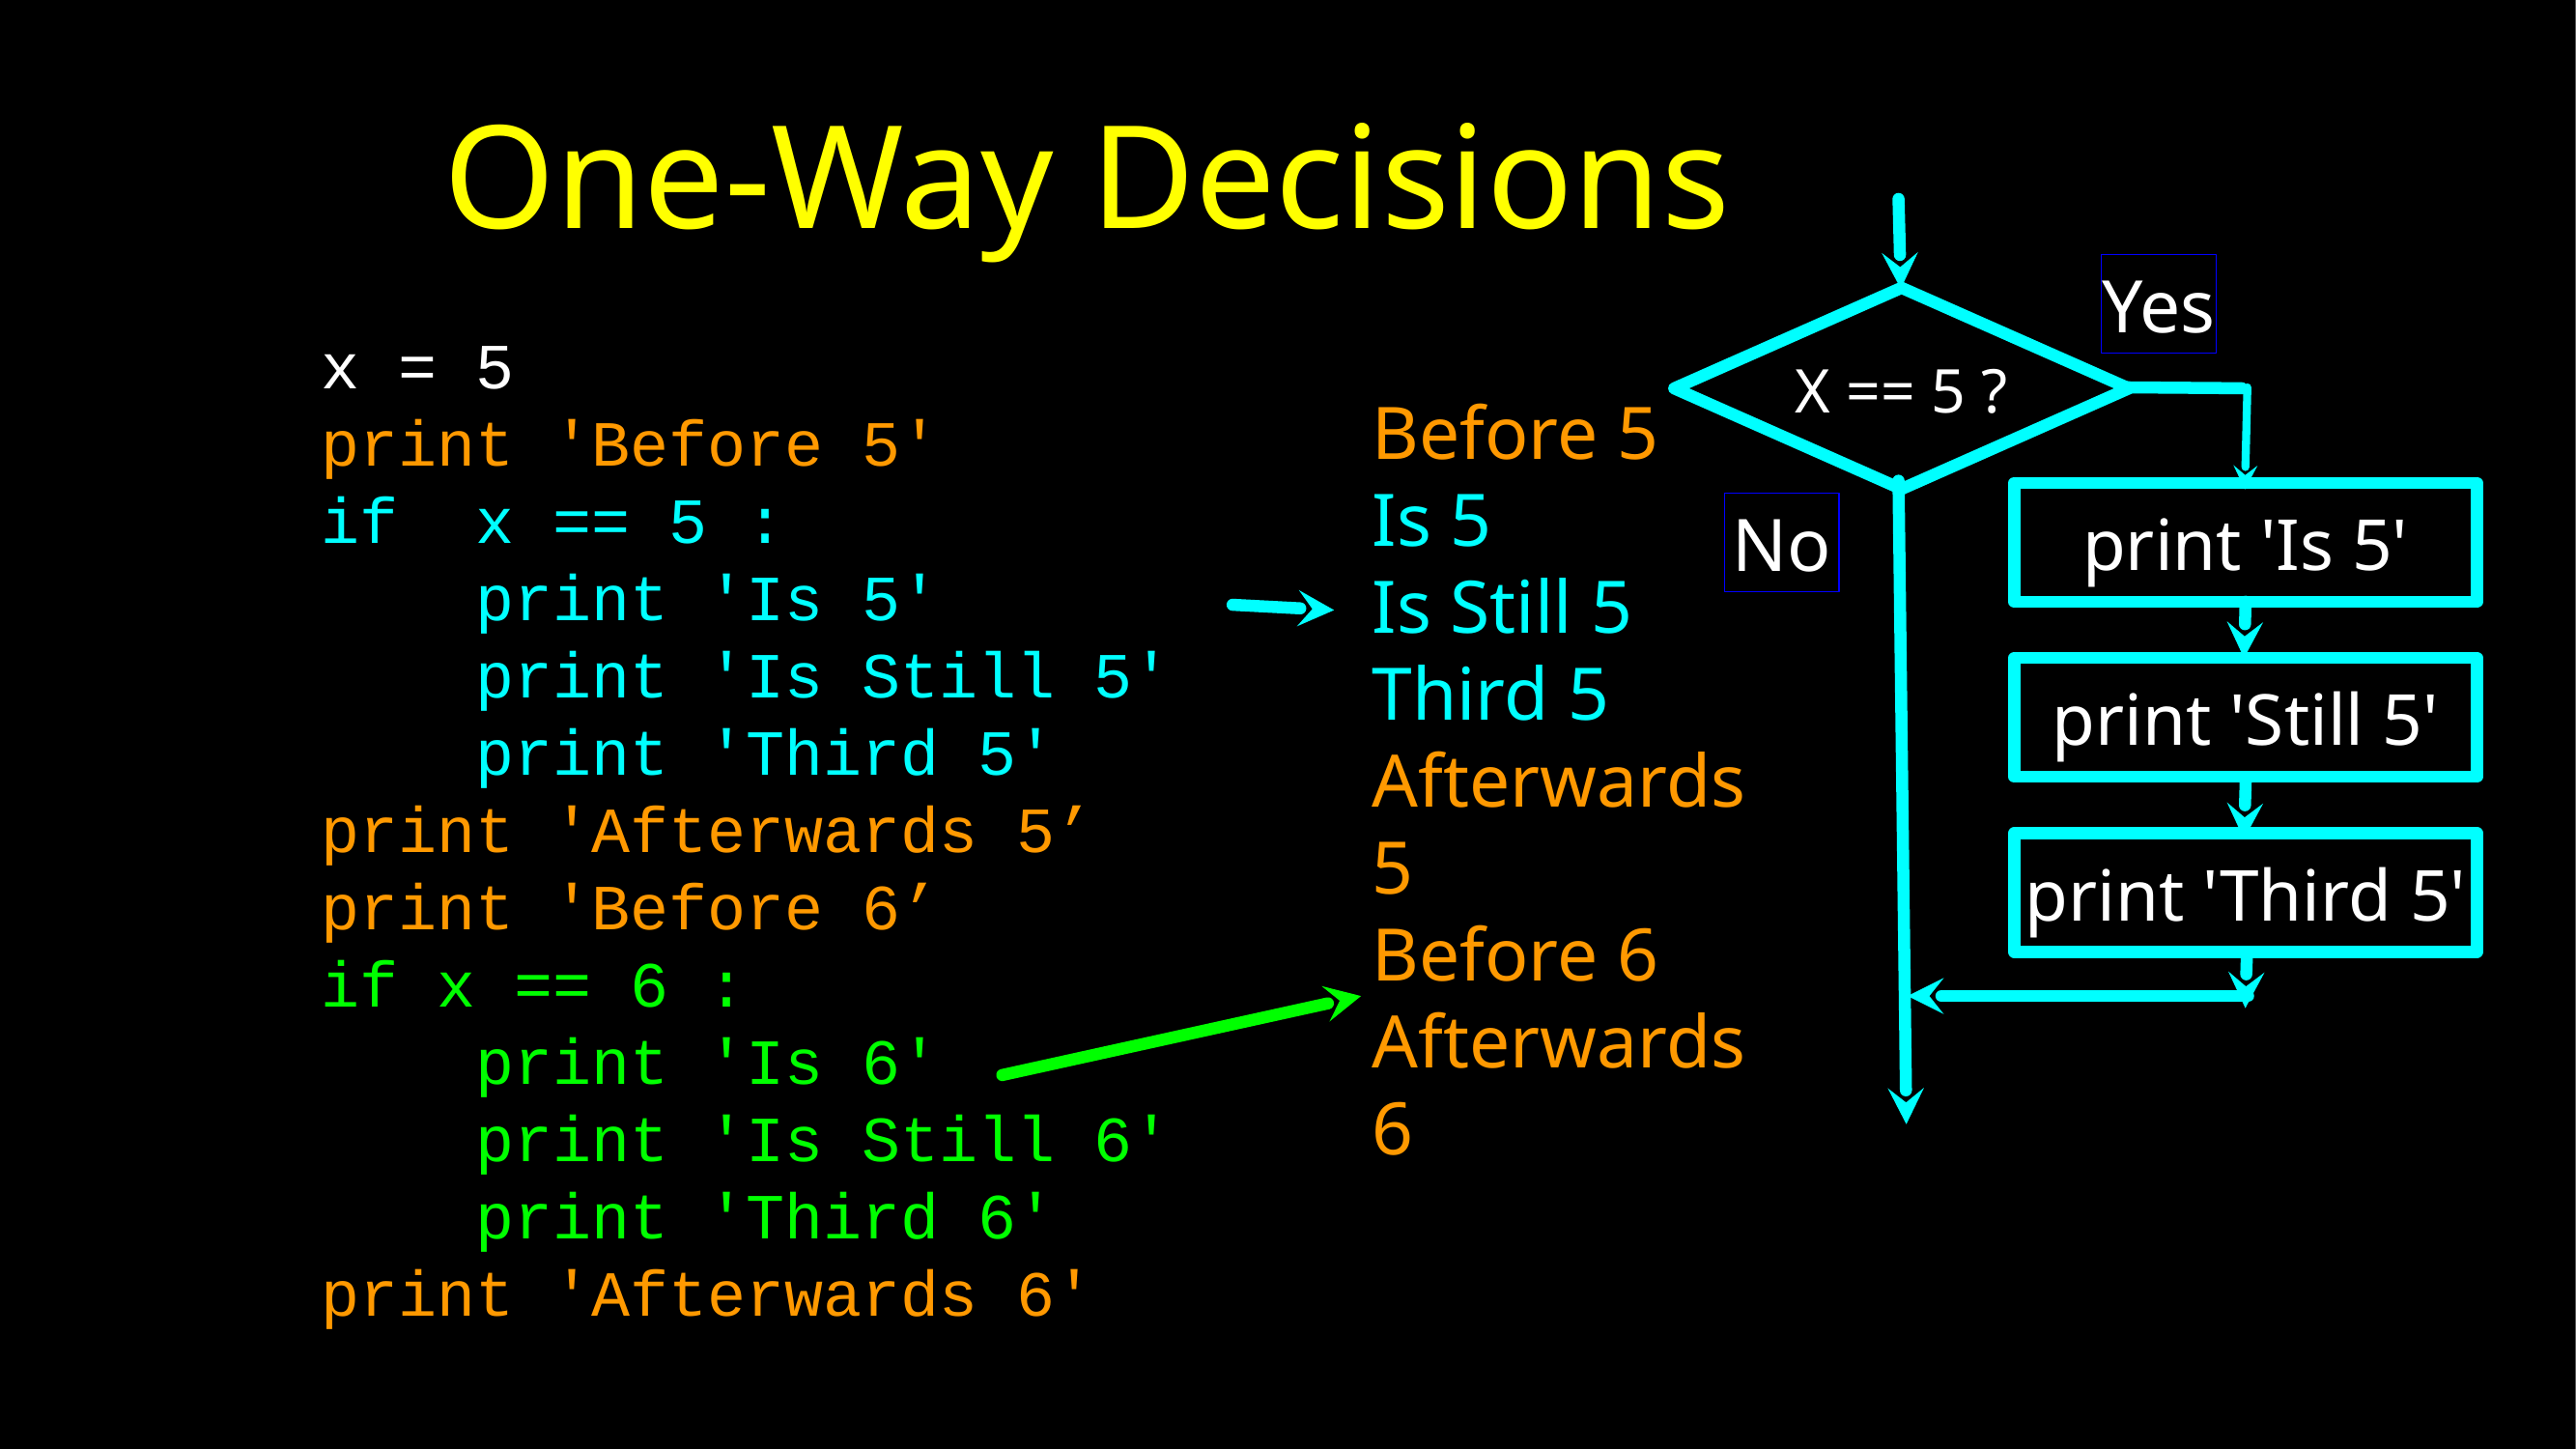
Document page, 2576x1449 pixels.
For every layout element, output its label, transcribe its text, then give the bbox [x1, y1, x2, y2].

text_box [1898, 480, 1907, 1124]
text_box print 'Is 5' [2014, 482, 2477, 602]
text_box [1231, 604, 1335, 611]
text_box print 'Third 5' [2014, 833, 2477, 952]
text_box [1898, 198, 1902, 290]
text_box x = 5 print 'Before 5' if x == 5 : print 'Is 5' print 'Is Still 5' print 'Third 5' print 'Afterwards 5’ print 'Before 6’ if x == 6 : print 'Is 6' print 'Is Still 6' print 'Third 6' print 'Afterwards 6' [321, 255, 1227, 1398]
text_box Before 5 Is 5 Is Still 5 Third 5 Afterwards 5 Before 6 Afterwards 6 [1372, 470, 1762, 1086]
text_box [2244, 386, 2248, 490]
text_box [1002, 995, 1362, 1076]
text_box X == 5 ? [1674, 289, 2122, 486]
text_box Yes [2101, 254, 2217, 354]
title One-Way Decisions [335, 29, 1840, 313]
text_box No [1724, 493, 1840, 592]
text_box print 'Still 5' [2014, 658, 2477, 778]
